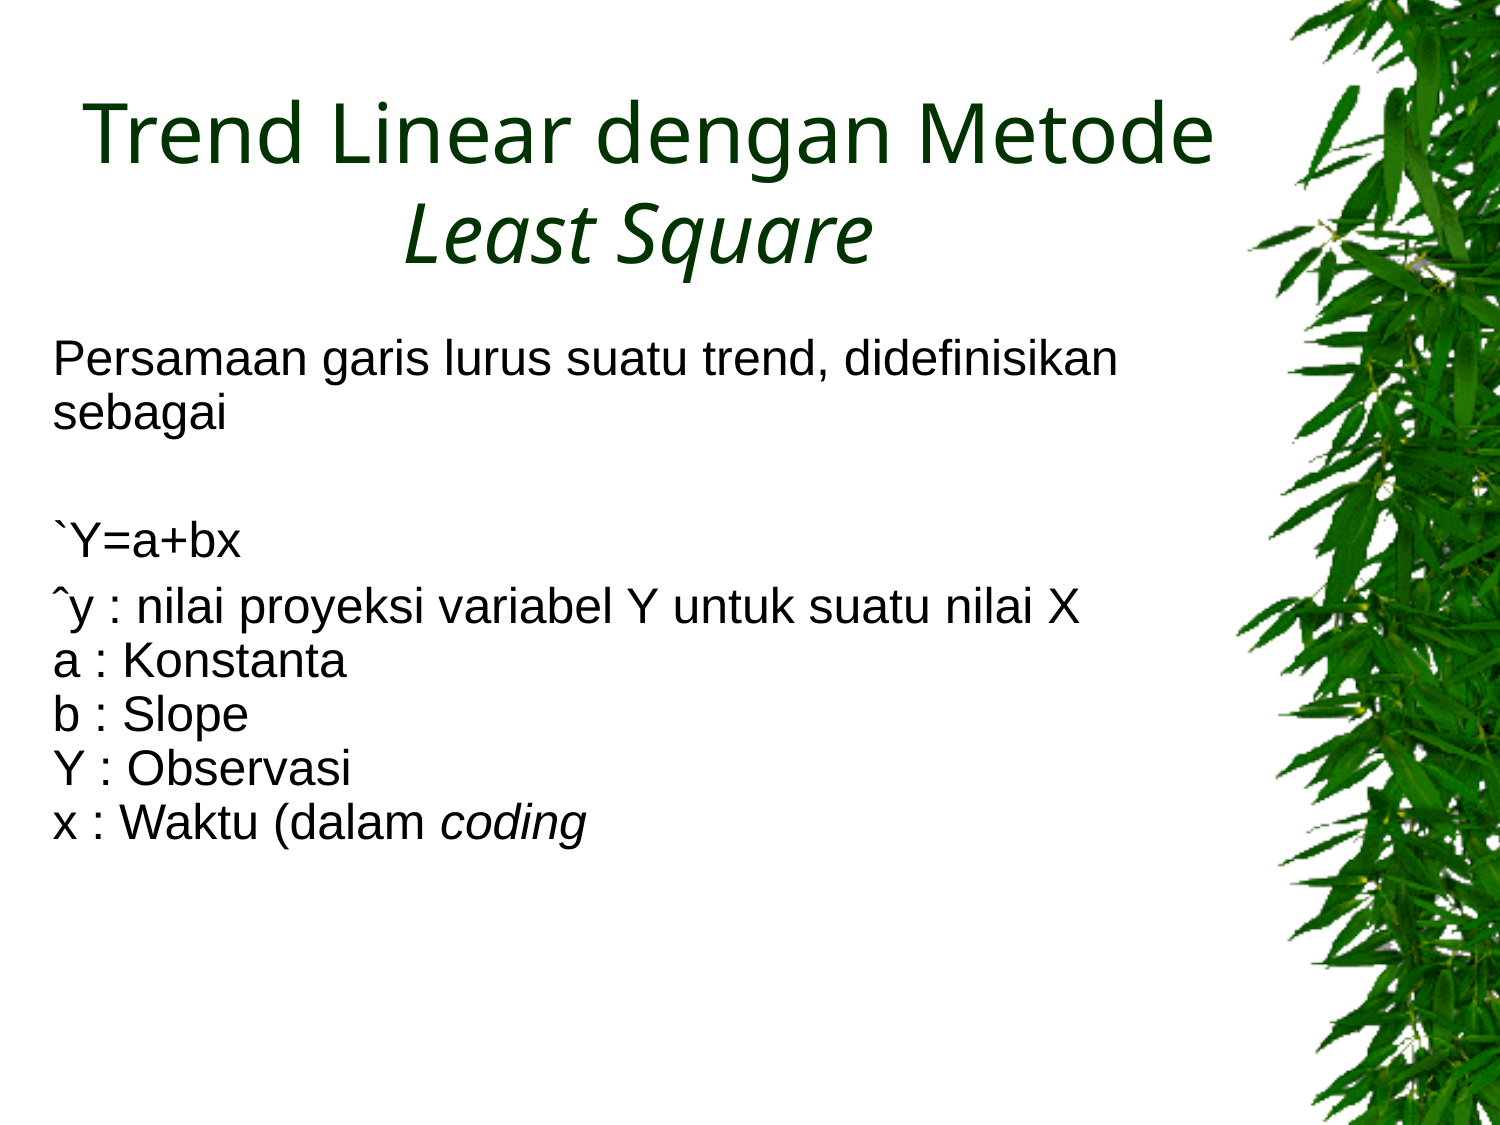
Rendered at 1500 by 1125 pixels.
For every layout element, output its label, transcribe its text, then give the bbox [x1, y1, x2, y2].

list Persamaan garis lurus suatu trend, didefinisikan sebagai `Y=a+bx ˆy : nilai proyeksi variabel Y untuk suatu nilai X a : Konstanta b : Slope Y : Observasi x : Waktu (dalam coding [37, 324, 1275, 1000]
title Trend Linear dengan Metode Least Square [37, 70, 1263, 288]
picture [1206, 0, 1500, 1125]
